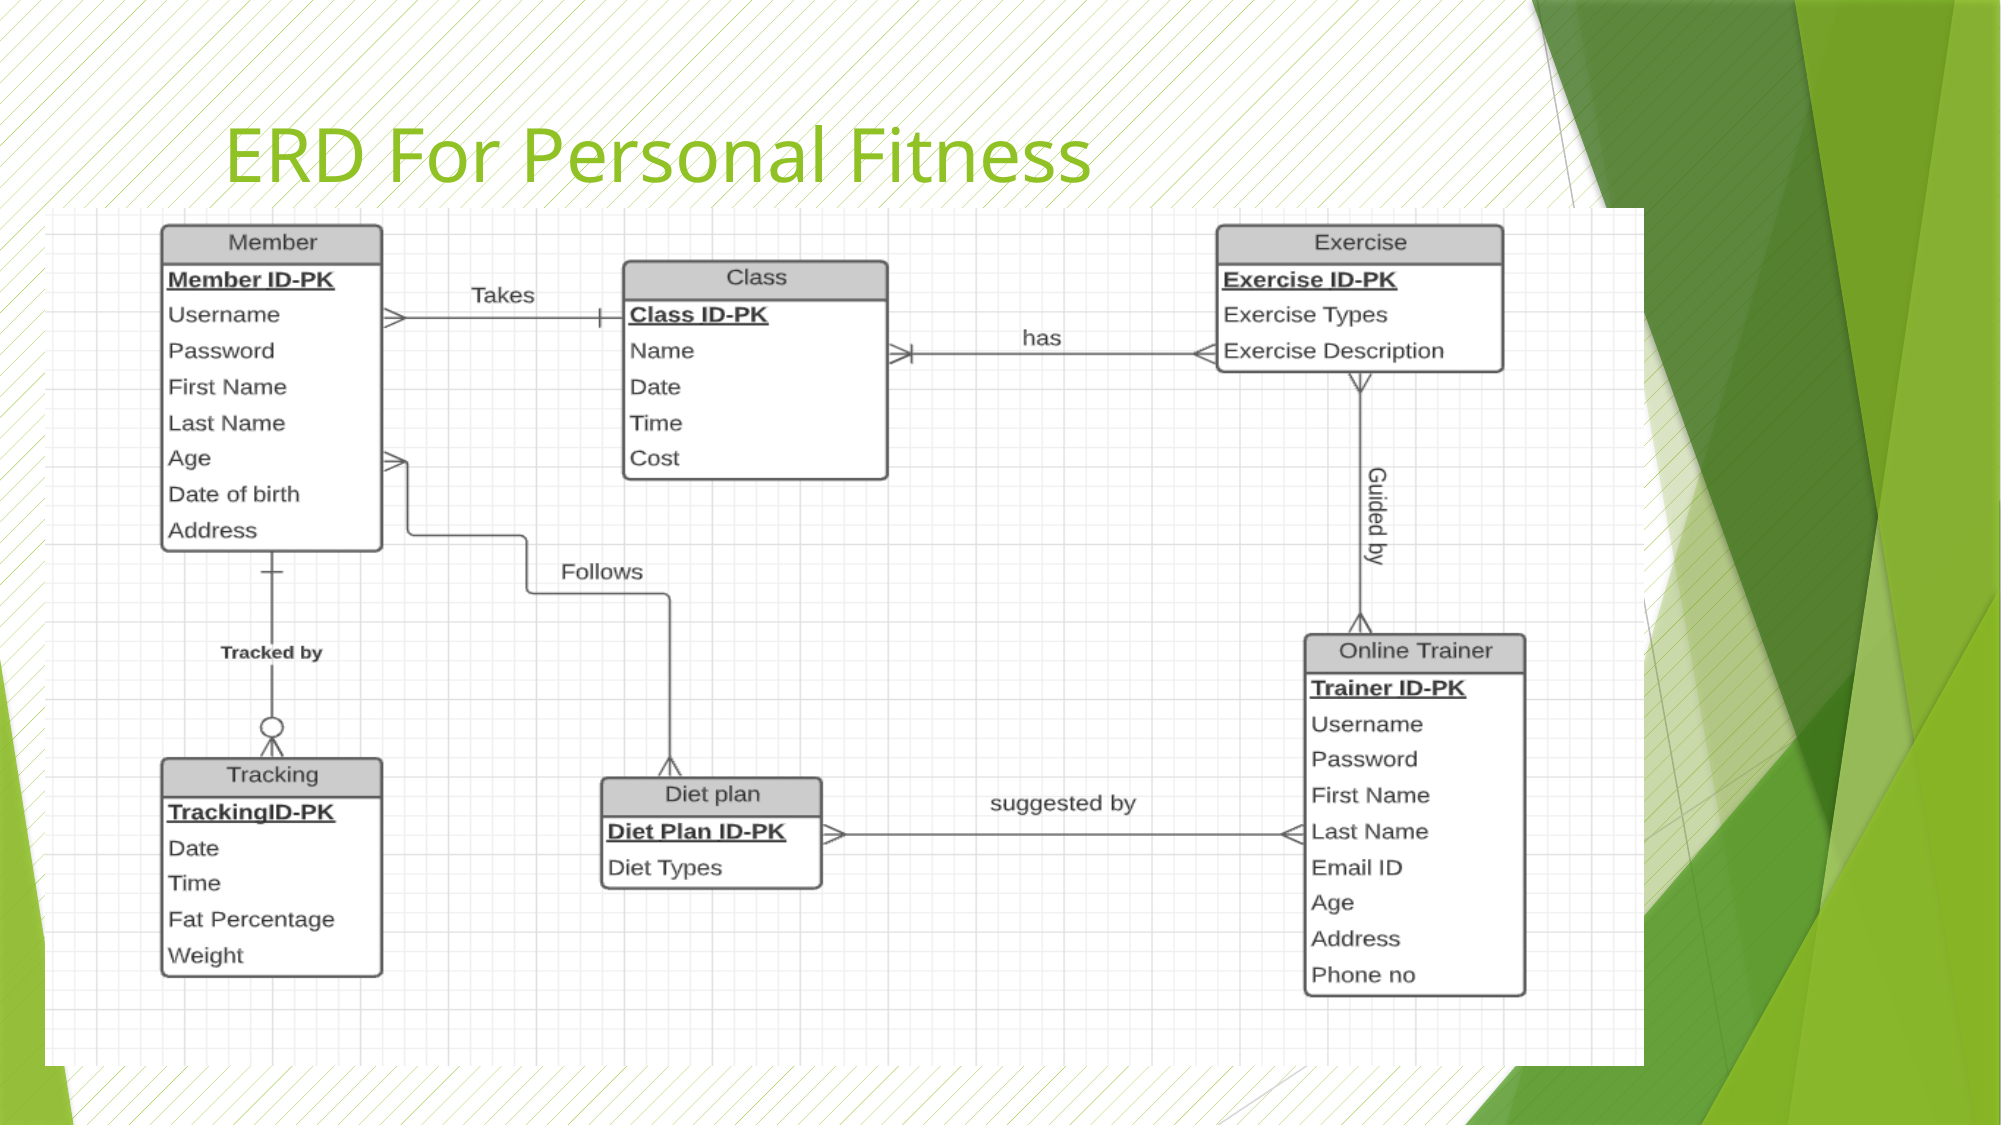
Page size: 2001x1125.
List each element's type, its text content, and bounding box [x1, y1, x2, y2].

title ERD For Personal Fitness Application: [111, 99, 1522, 207]
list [44, 207, 1645, 1067]
